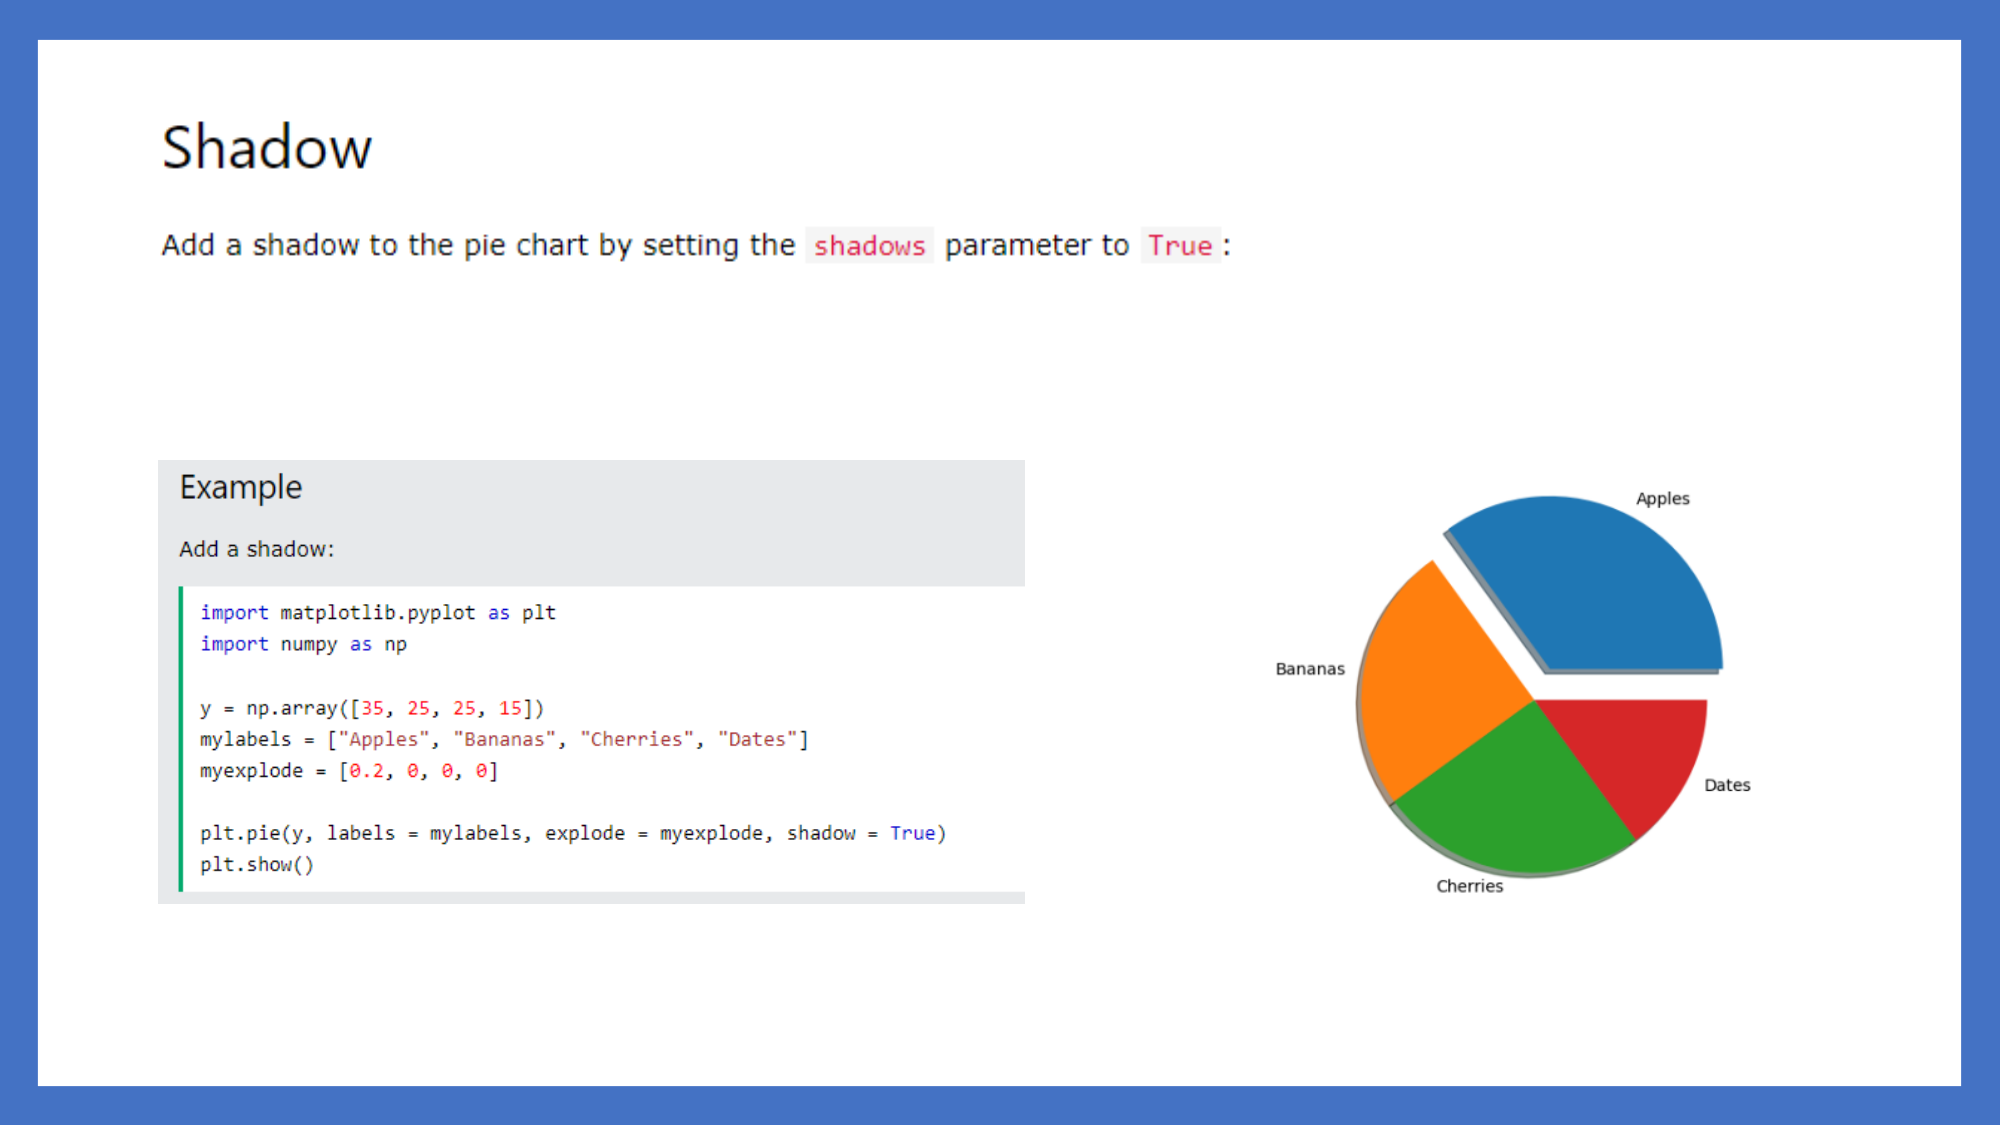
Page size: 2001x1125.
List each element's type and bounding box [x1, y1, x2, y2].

picture [132, 108, 1262, 294]
picture [1233, 439, 1842, 924]
picture [158, 460, 1025, 904]
